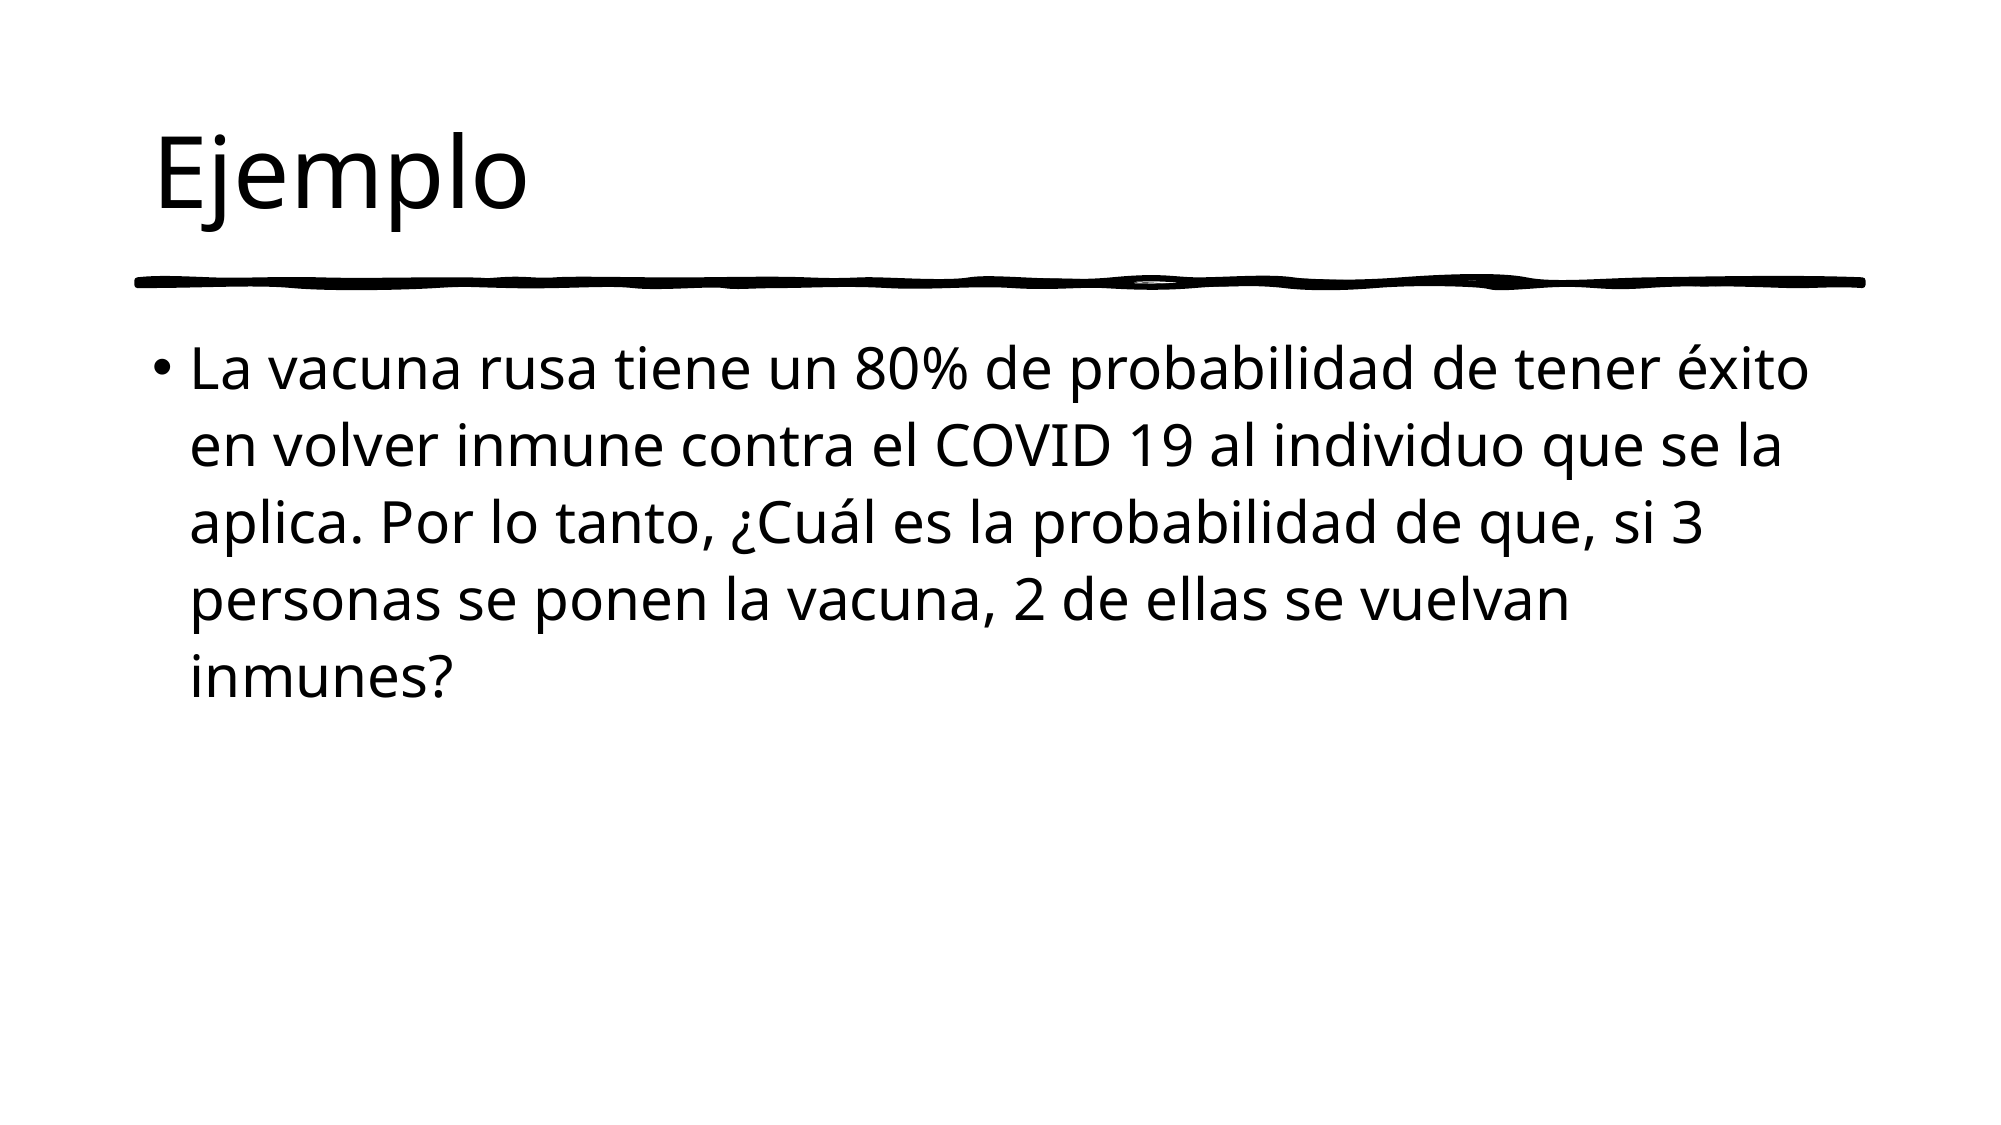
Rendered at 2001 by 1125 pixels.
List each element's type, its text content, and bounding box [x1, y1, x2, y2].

list La vacuna rusa tiene un 80% de probabilidad de tener éxito en volver inmune contra el COVID 19 al individuo que se la aplica. Por lo tanto, ¿Cuál es la probabilidad de que, si 3 personas se ponen la vacuna, 2 de ellas se vuelvan inmunes? [137, 316, 1863, 1014]
title Ejemplo [137, 59, 1863, 278]
